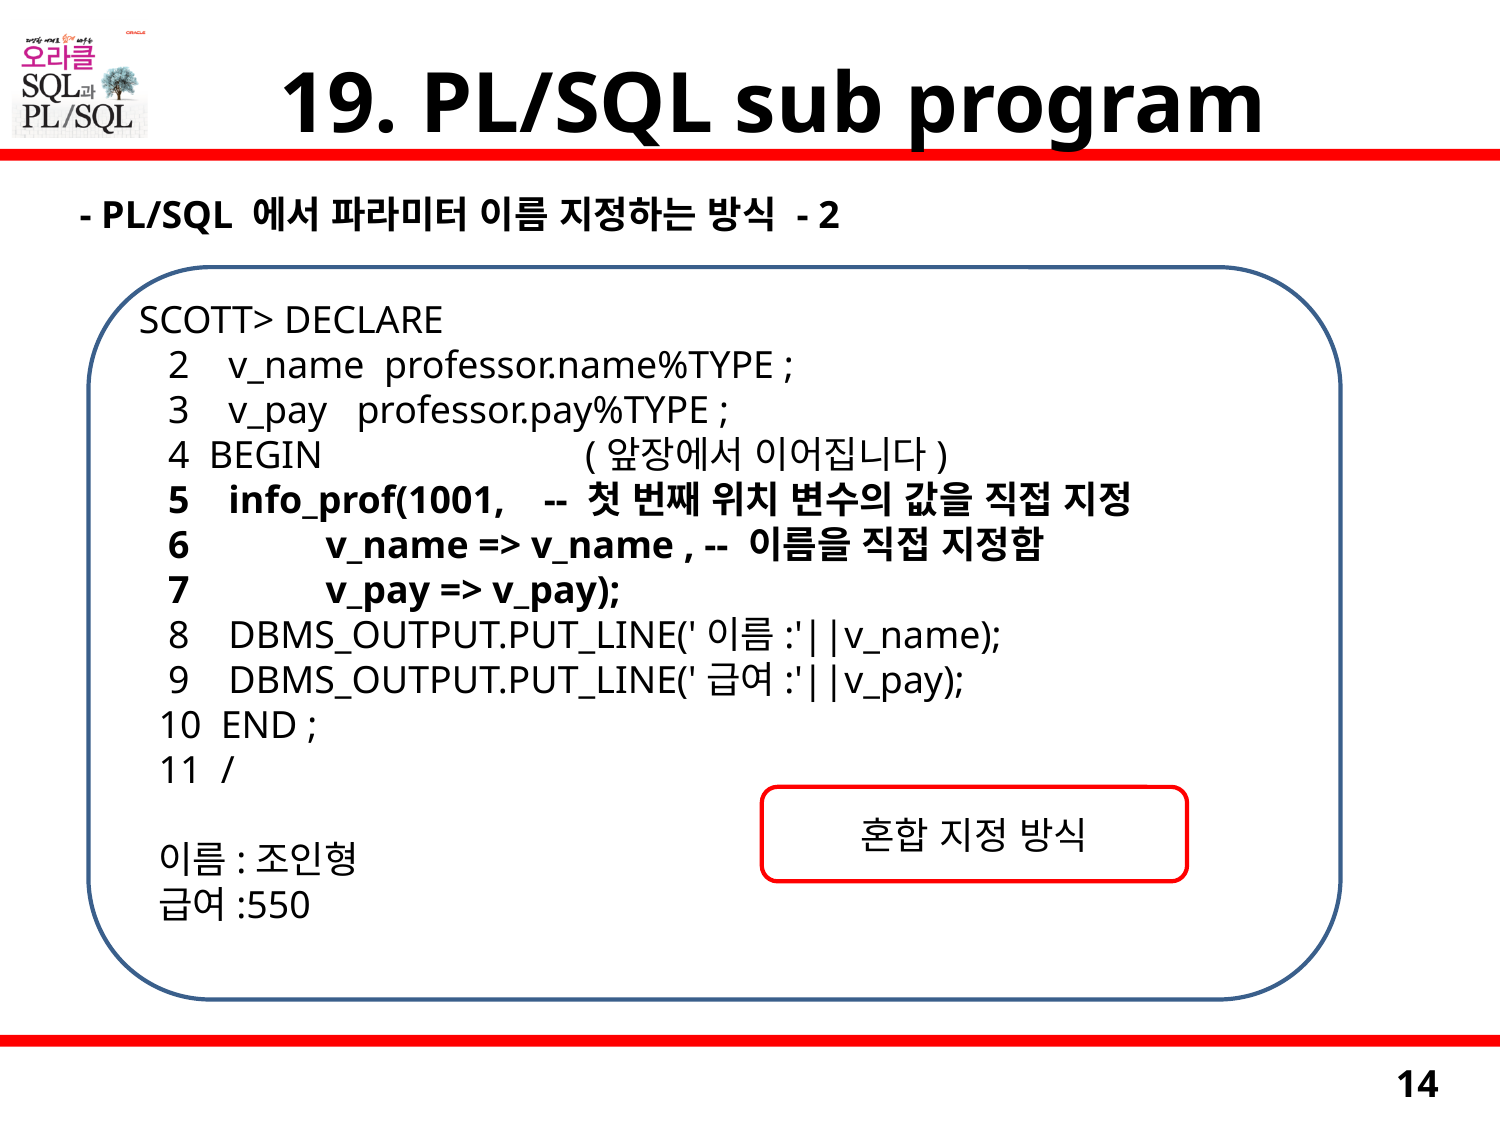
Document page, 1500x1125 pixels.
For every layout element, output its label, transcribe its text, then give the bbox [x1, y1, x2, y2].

text_box - PL/SQL 에서 파라미터 이름 지정하는 방식 - 2 [63, 171, 1024, 257]
text_box 14 [1362, 1056, 1473, 1108]
picture [11, 19, 148, 138]
text_box SCOTT> DECLARE 2 v_name professor.name%TYPE ; 3 v_pay professor.pay%TYPE ; 4 BEGIN (앞장에서 이어집니다) 5 info_prof(1001, -- 첫 번째 위치 변수의 값을 직접 지정 6 v_name => v_name , -- 이름을 직접 지정함 7 v_pay => v_pay); 8 DBMS_OUTPUT.PUT_LINE('이름:'||v_name); 9 DBMS_OUTPUT.PUT_LINE('급여:'||v_pay); 10 END ; 11 / 이름:조인형 급여:550 [86, 265, 1343, 1002]
text_box [0, 147, 1500, 163]
text_box 혼합 지정 방식 [759, 784, 1190, 884]
text_box 19. PL/SQL sub program [204, 0, 1343, 151]
text_box [0, 1033, 1500, 1049]
